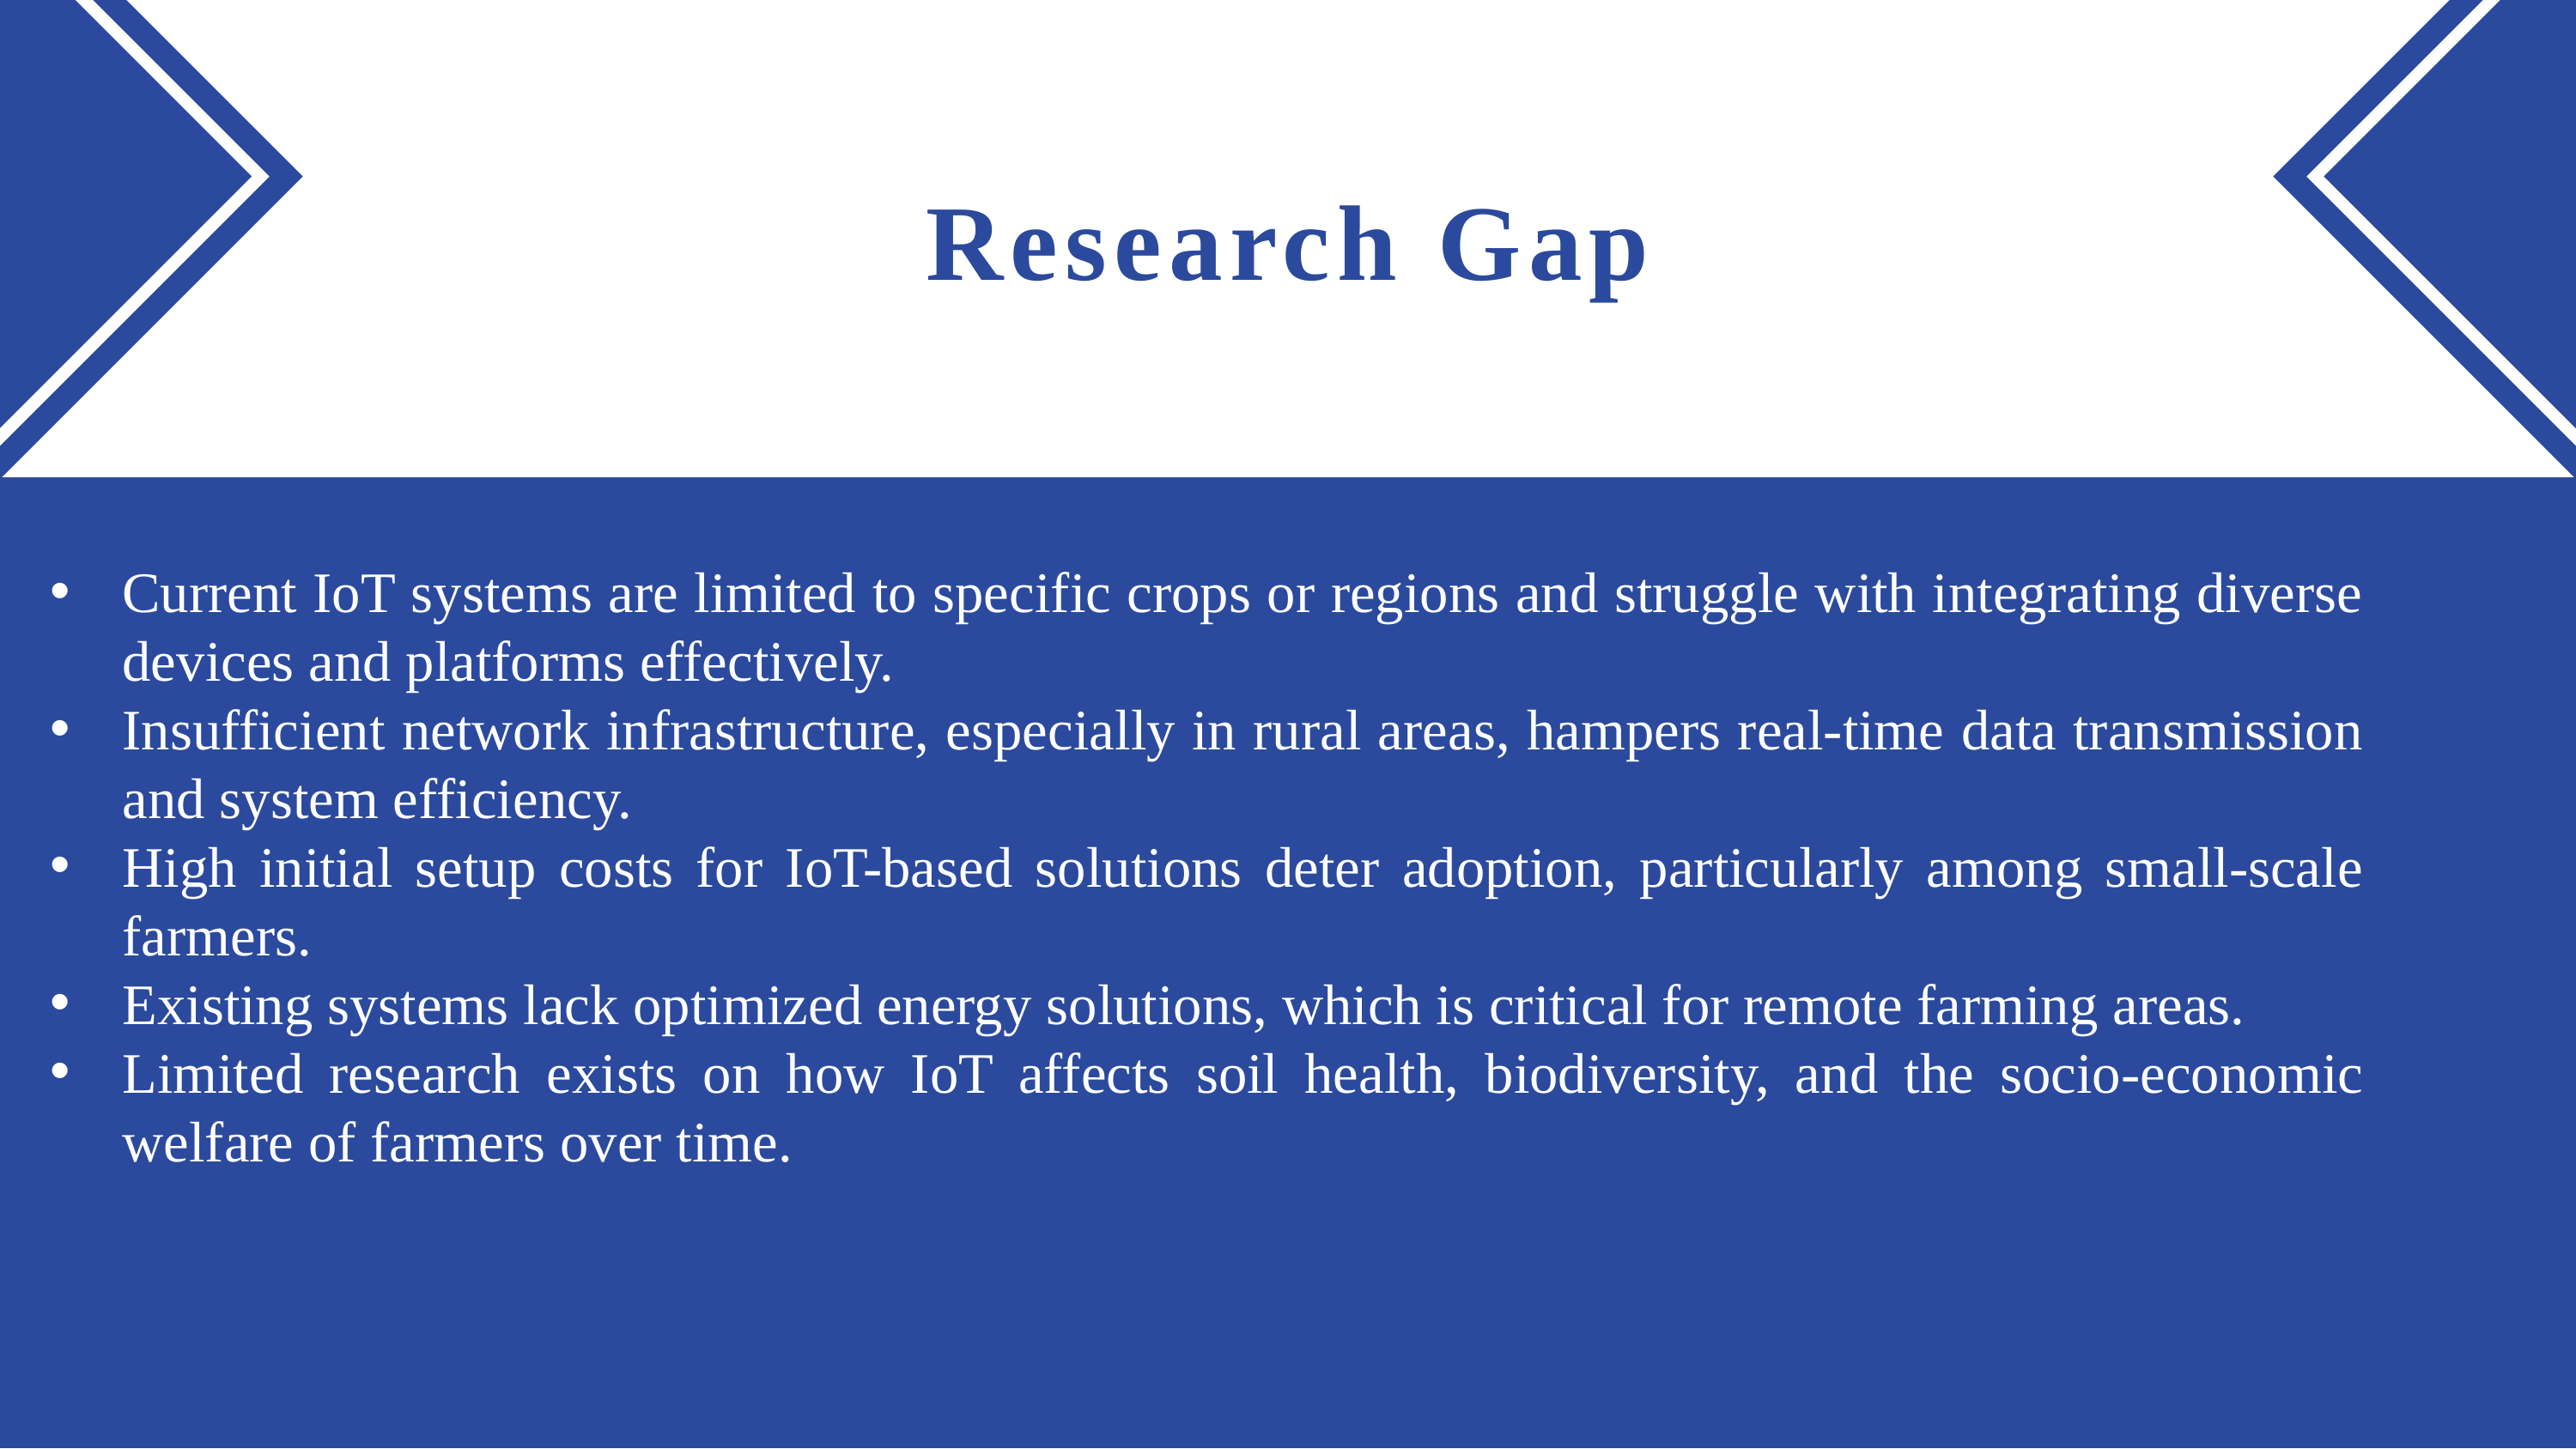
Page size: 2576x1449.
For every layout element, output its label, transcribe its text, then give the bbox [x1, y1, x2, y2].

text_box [0, 476, 2576, 1449]
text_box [0, 0, 213, 395]
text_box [0, 0, 190, 371]
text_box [2363, 0, 2576, 395]
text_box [2386, 0, 2576, 371]
text_box Research Gap [217, 151, 2359, 302]
